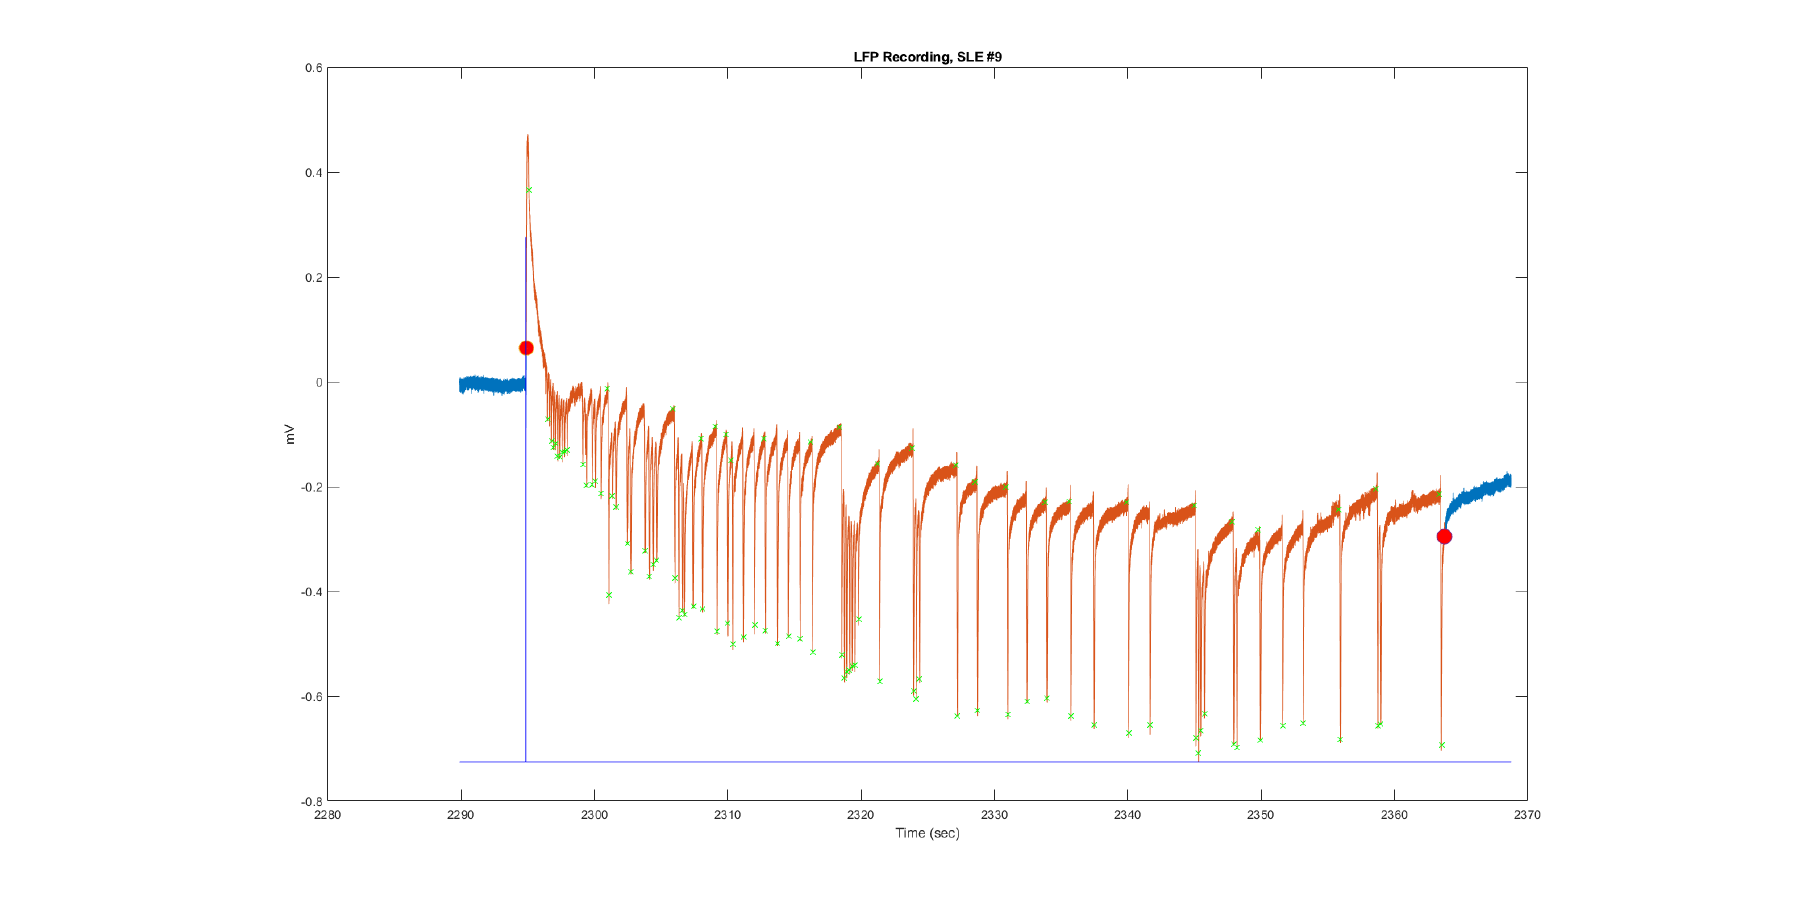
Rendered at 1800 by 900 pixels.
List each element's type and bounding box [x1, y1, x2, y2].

picture [126, 0, 1674, 900]
